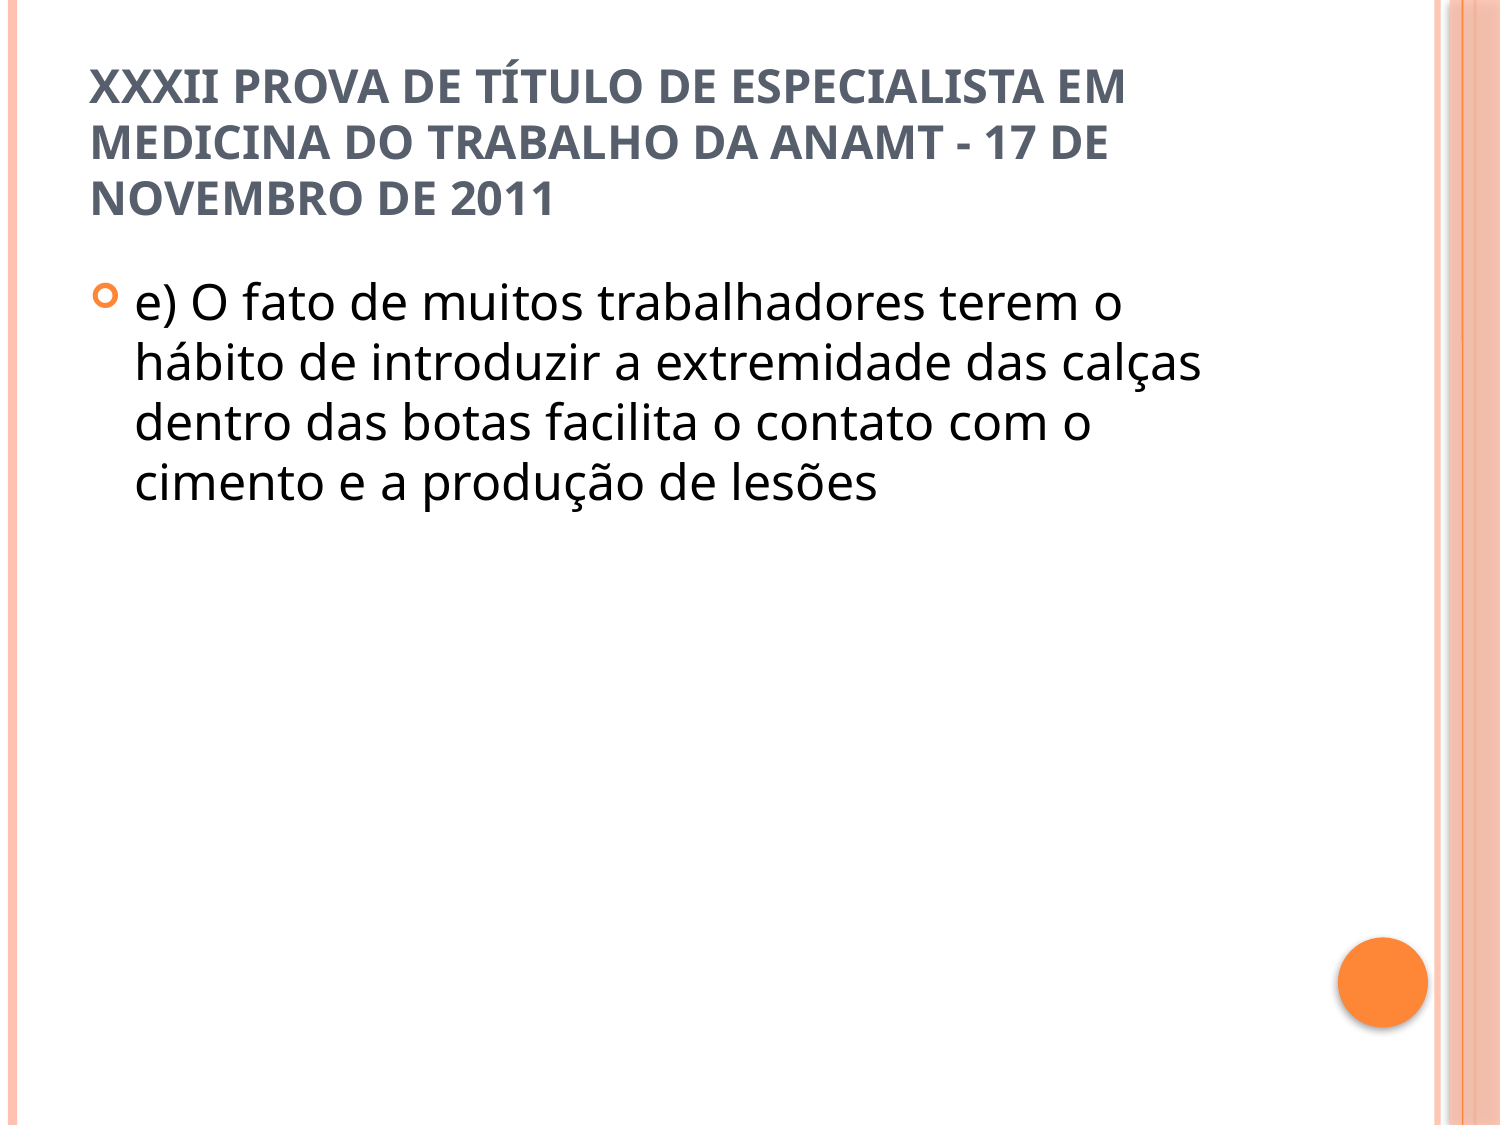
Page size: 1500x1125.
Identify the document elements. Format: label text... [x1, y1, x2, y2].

title XXXII Prova de Título de Especialista em Medicina do Trabalho da ANAMT - 17 de novembro de 2011 [75, 45, 1300, 233]
list e) O fato de muitos trabalhadores terem o hábito de introduzir a extremidade das calças dentro das botas facilita o contato com o cimento e a produção de lesões [75, 262, 1300, 1062]
